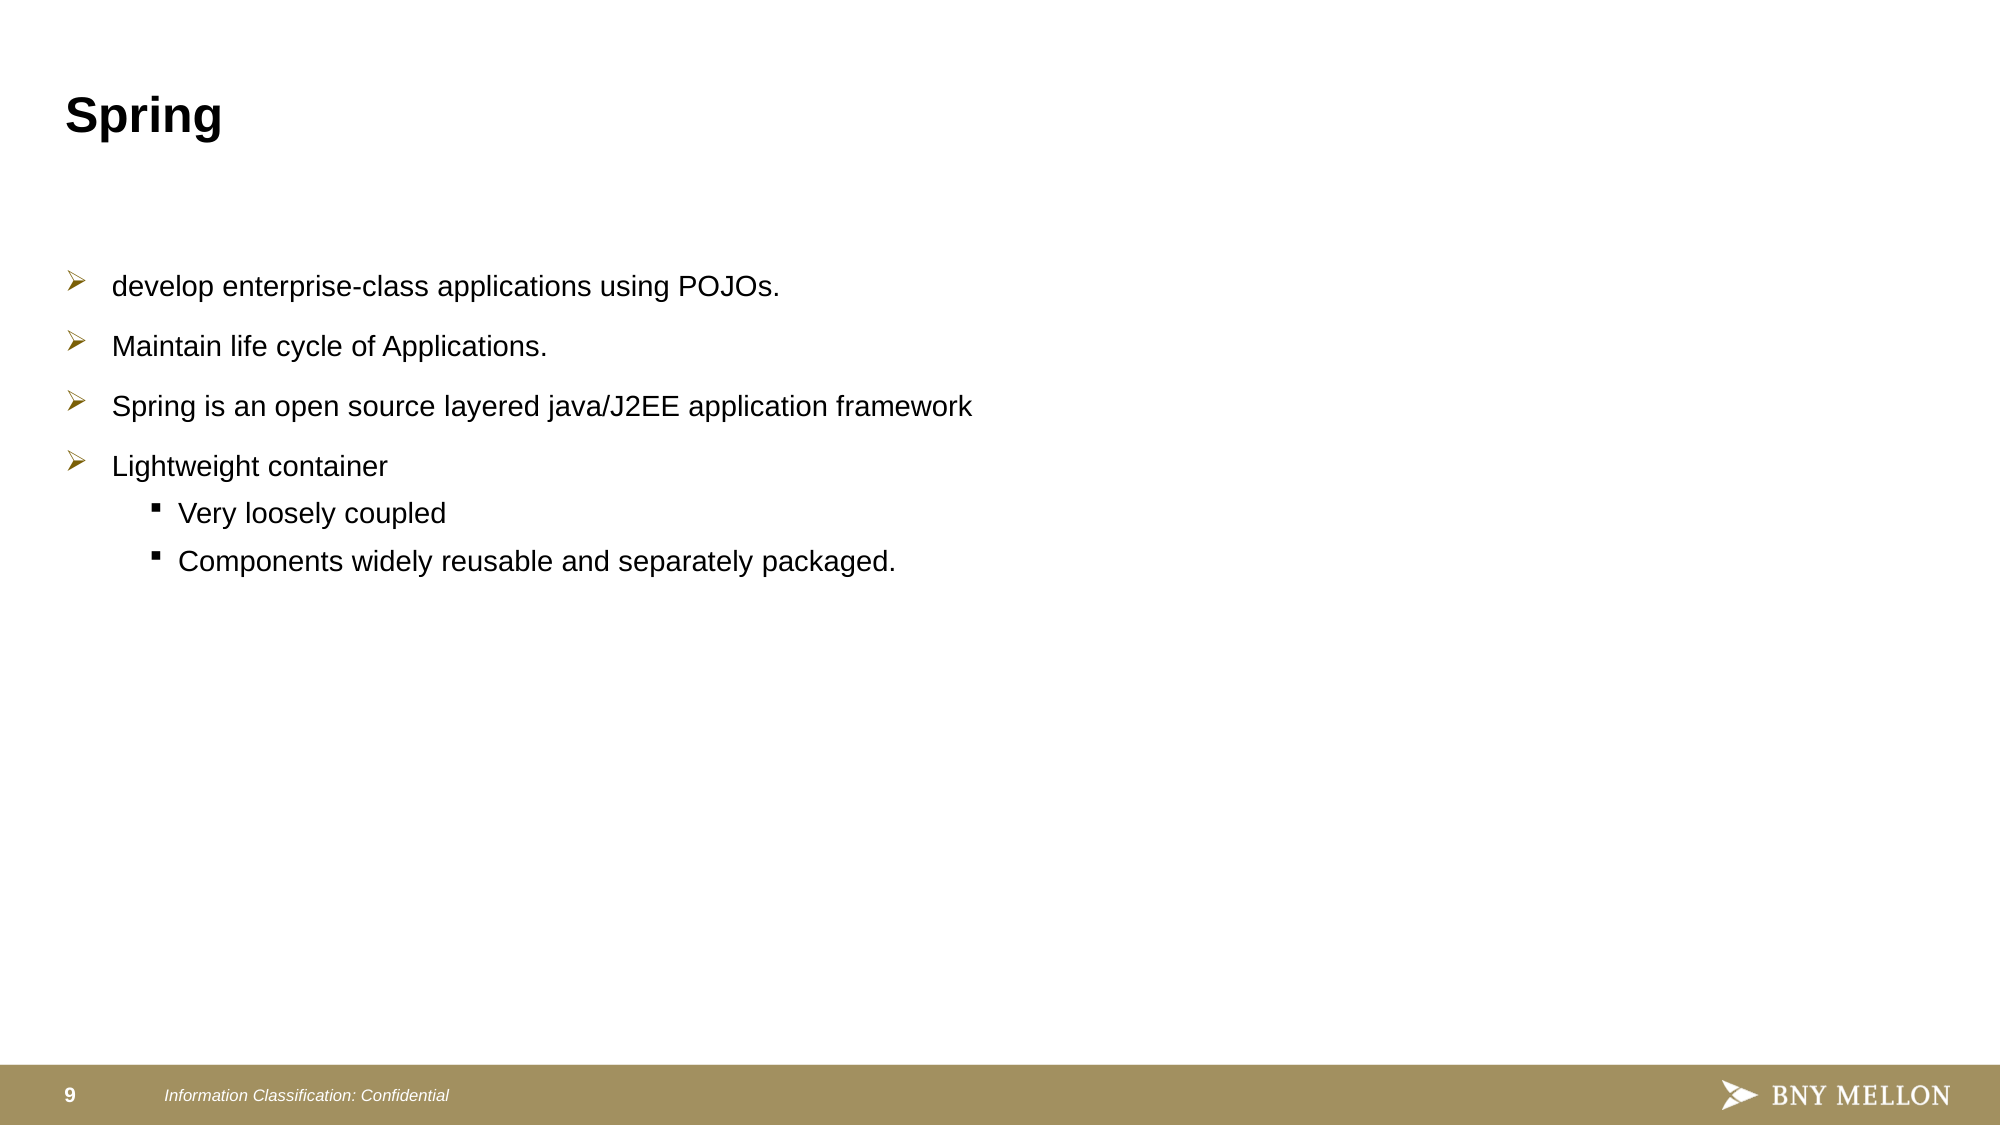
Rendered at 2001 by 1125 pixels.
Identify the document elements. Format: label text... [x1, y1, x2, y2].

picture [1722, 1080, 1950, 1110]
title Spring [50, 75, 1950, 212]
list develop enterprise-class applications using POJOs. Maintain life cycle of Applications. Spring is an open source layered java/J2EE application framework Lightweight container Very loosely coupled Components widely reusable and separately packaged. [50, 259, 1950, 994]
